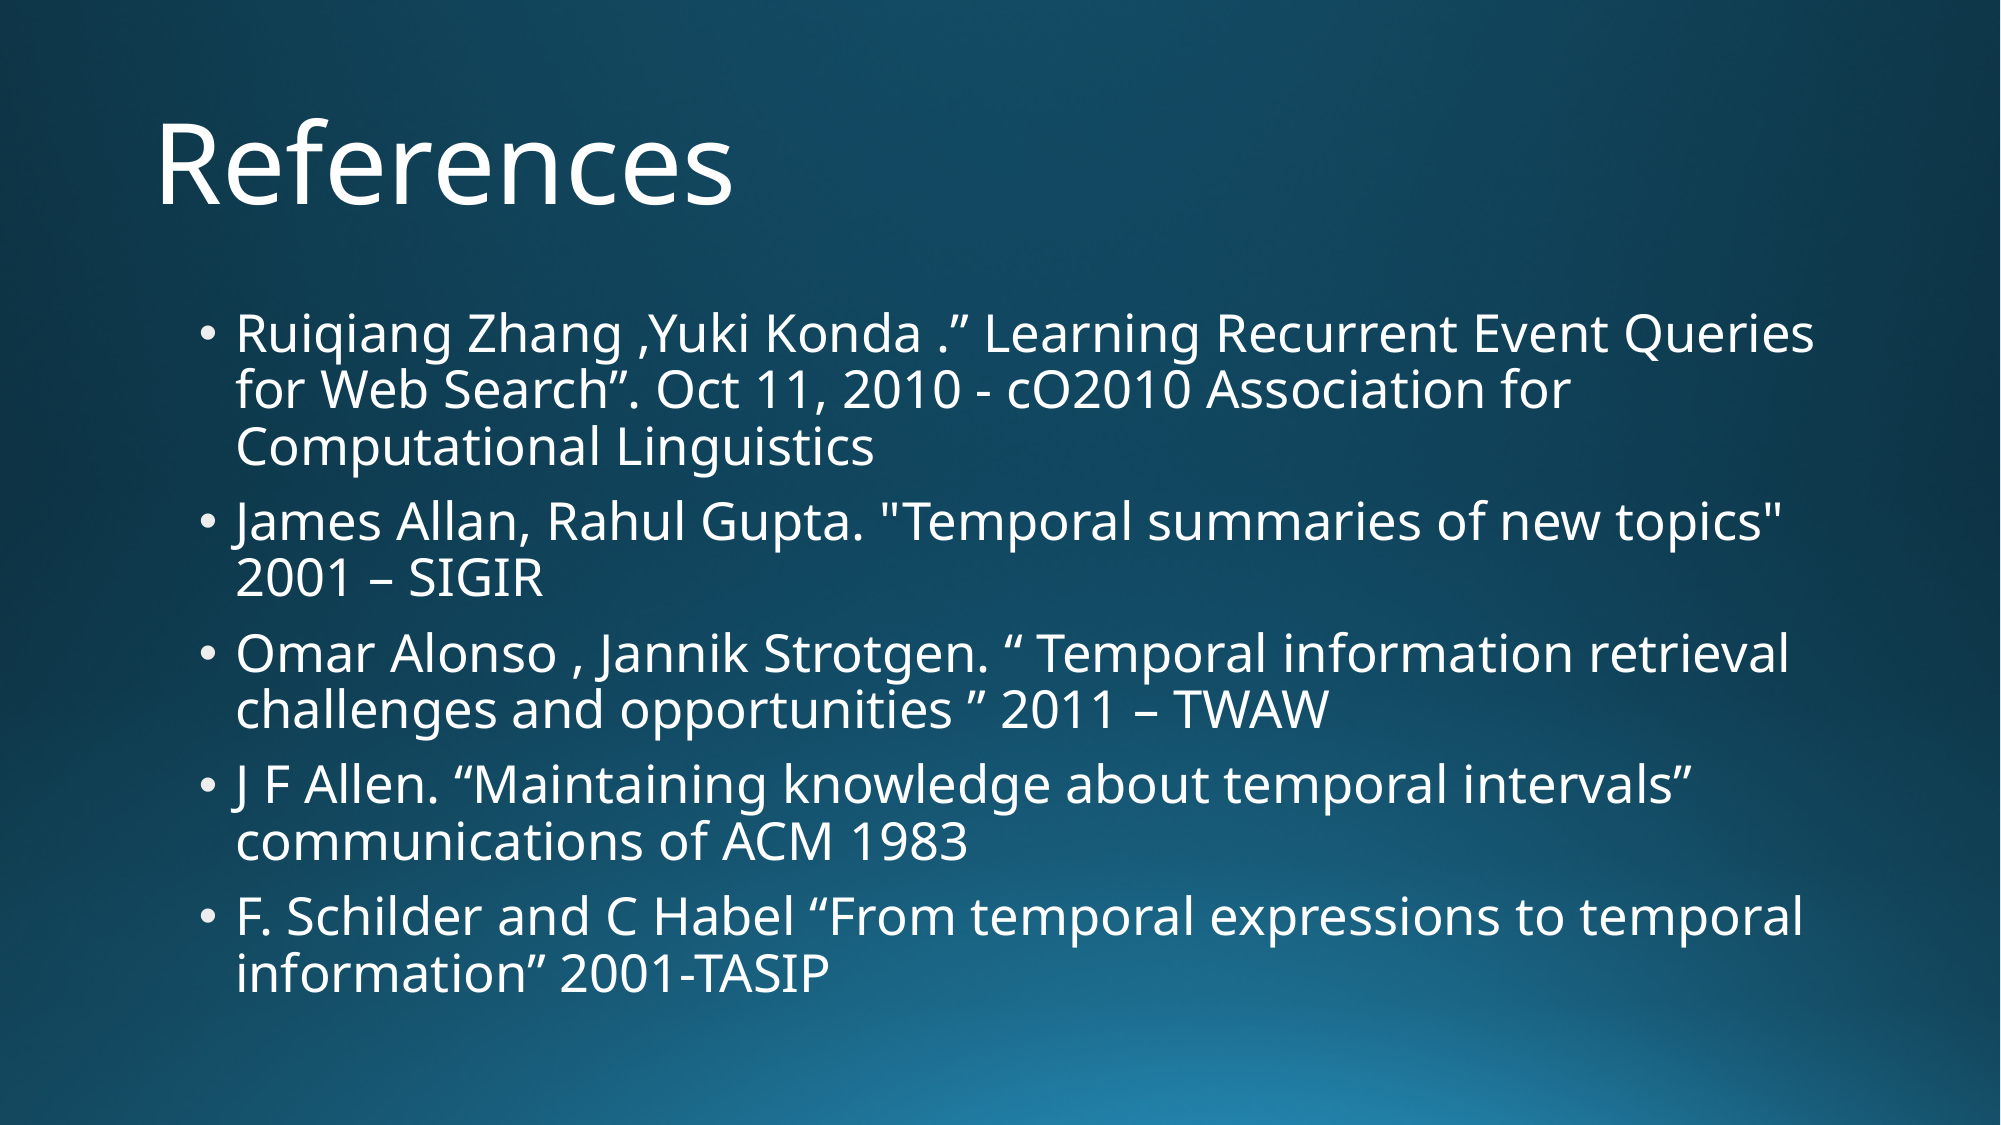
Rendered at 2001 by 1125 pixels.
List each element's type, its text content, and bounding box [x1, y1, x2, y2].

title References [137, 59, 1863, 278]
list Ruiqiang Zhang ,Yuki Konda .” Learning Recurrent Event Queries for Web Search”. Oct 11, 2010 - cO2010 Association for Computational Linguistics James Allan, Rahul Gupta. "Temporal summaries of new topics" 2001 – SIGIR Omar Alonso , Jannik Strotgen. “ Temporal information retrieval challenges and opportunities ” 2011 – TWAW J F Allen. “Maintaining knowledge about temporal intervals” communications of ACM 1983 F. Schilder and C Habel “From temporal expressions to temporal information” 2001-TASIP [183, 299, 1863, 1014]
picture [0, 0, 2001, 1125]
